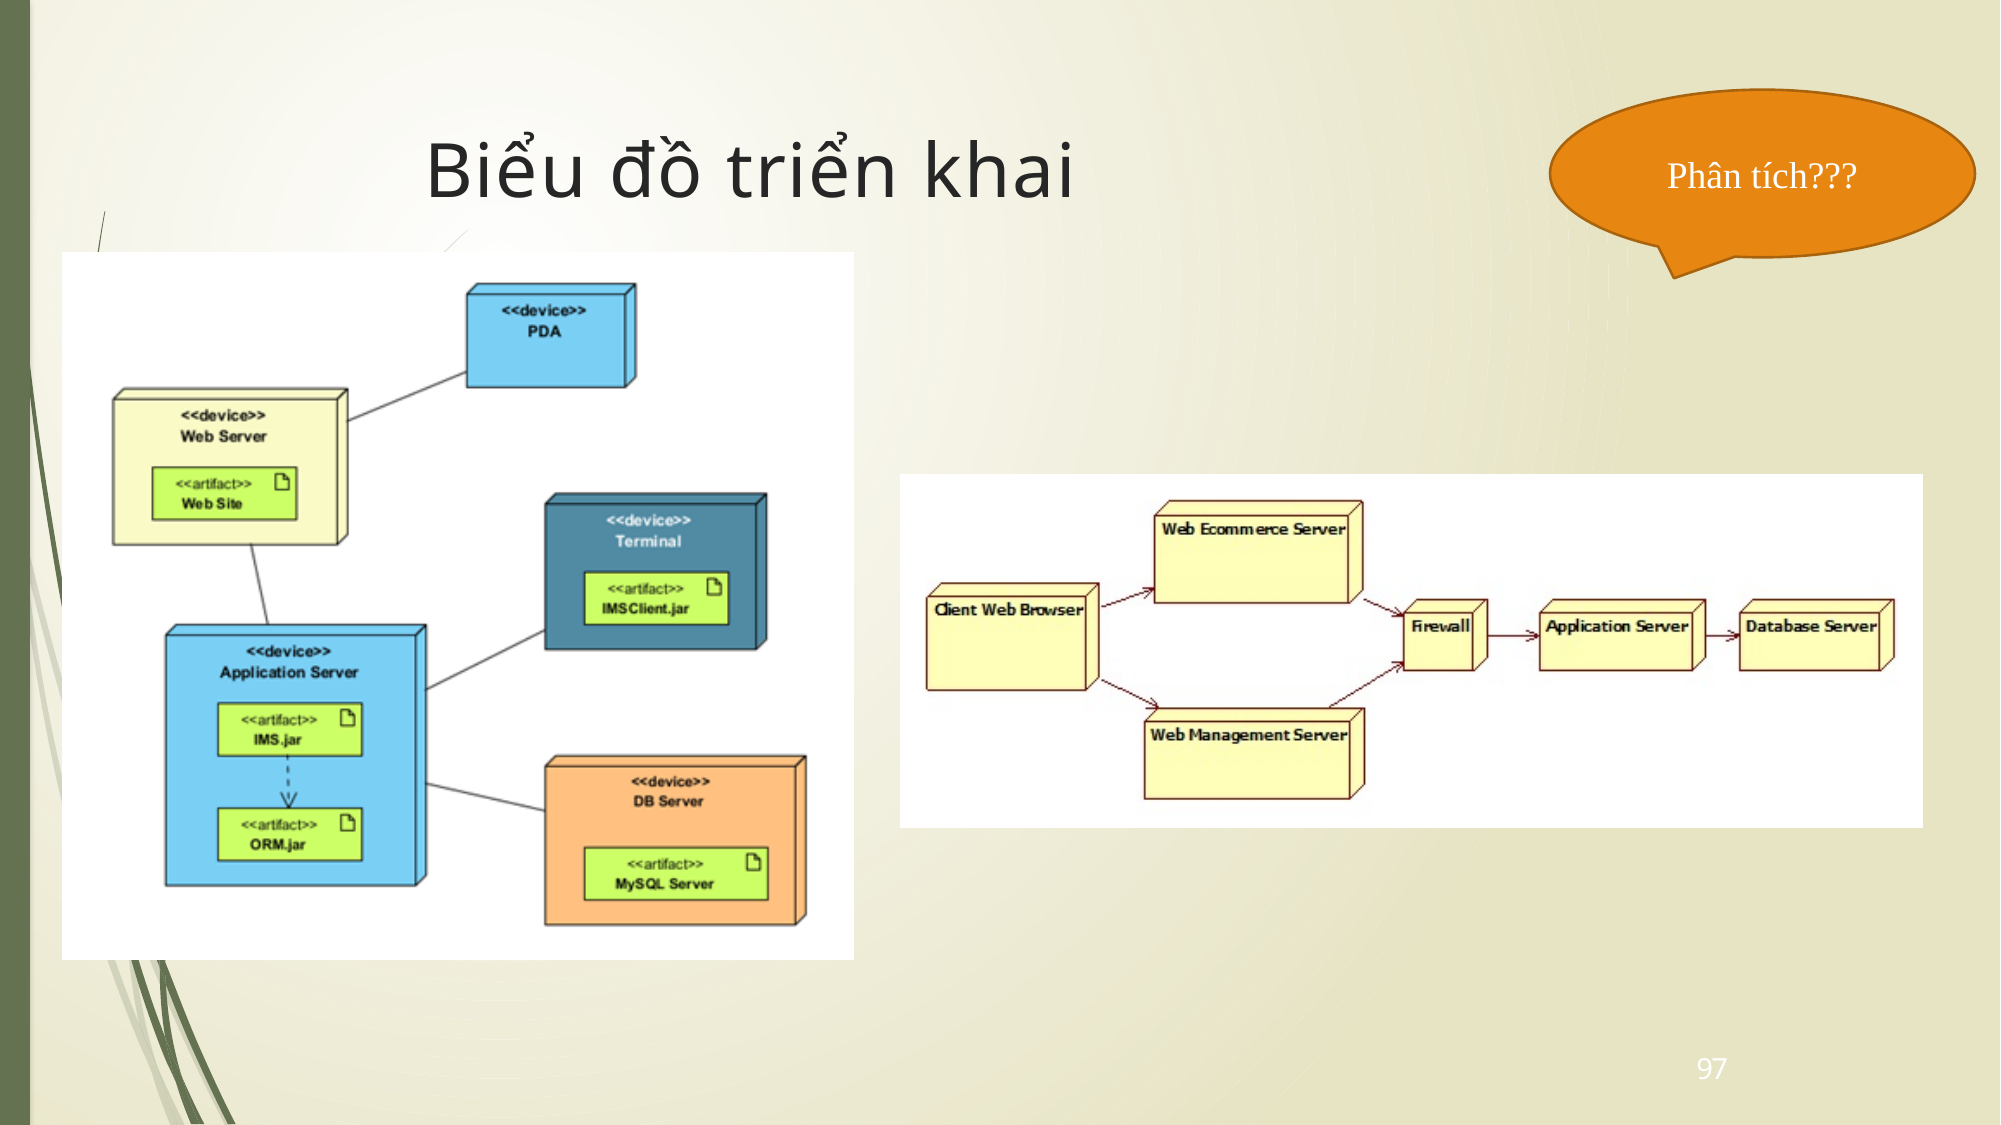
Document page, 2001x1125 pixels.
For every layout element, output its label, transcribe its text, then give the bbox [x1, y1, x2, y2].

text_box Phân tích??? [1548, 88, 1977, 280]
text_box 97 [1689, 1049, 1735, 1086]
picture [899, 474, 1923, 828]
title Biểu đồ triển khai [422, 119, 1505, 310]
picture [62, 252, 854, 960]
